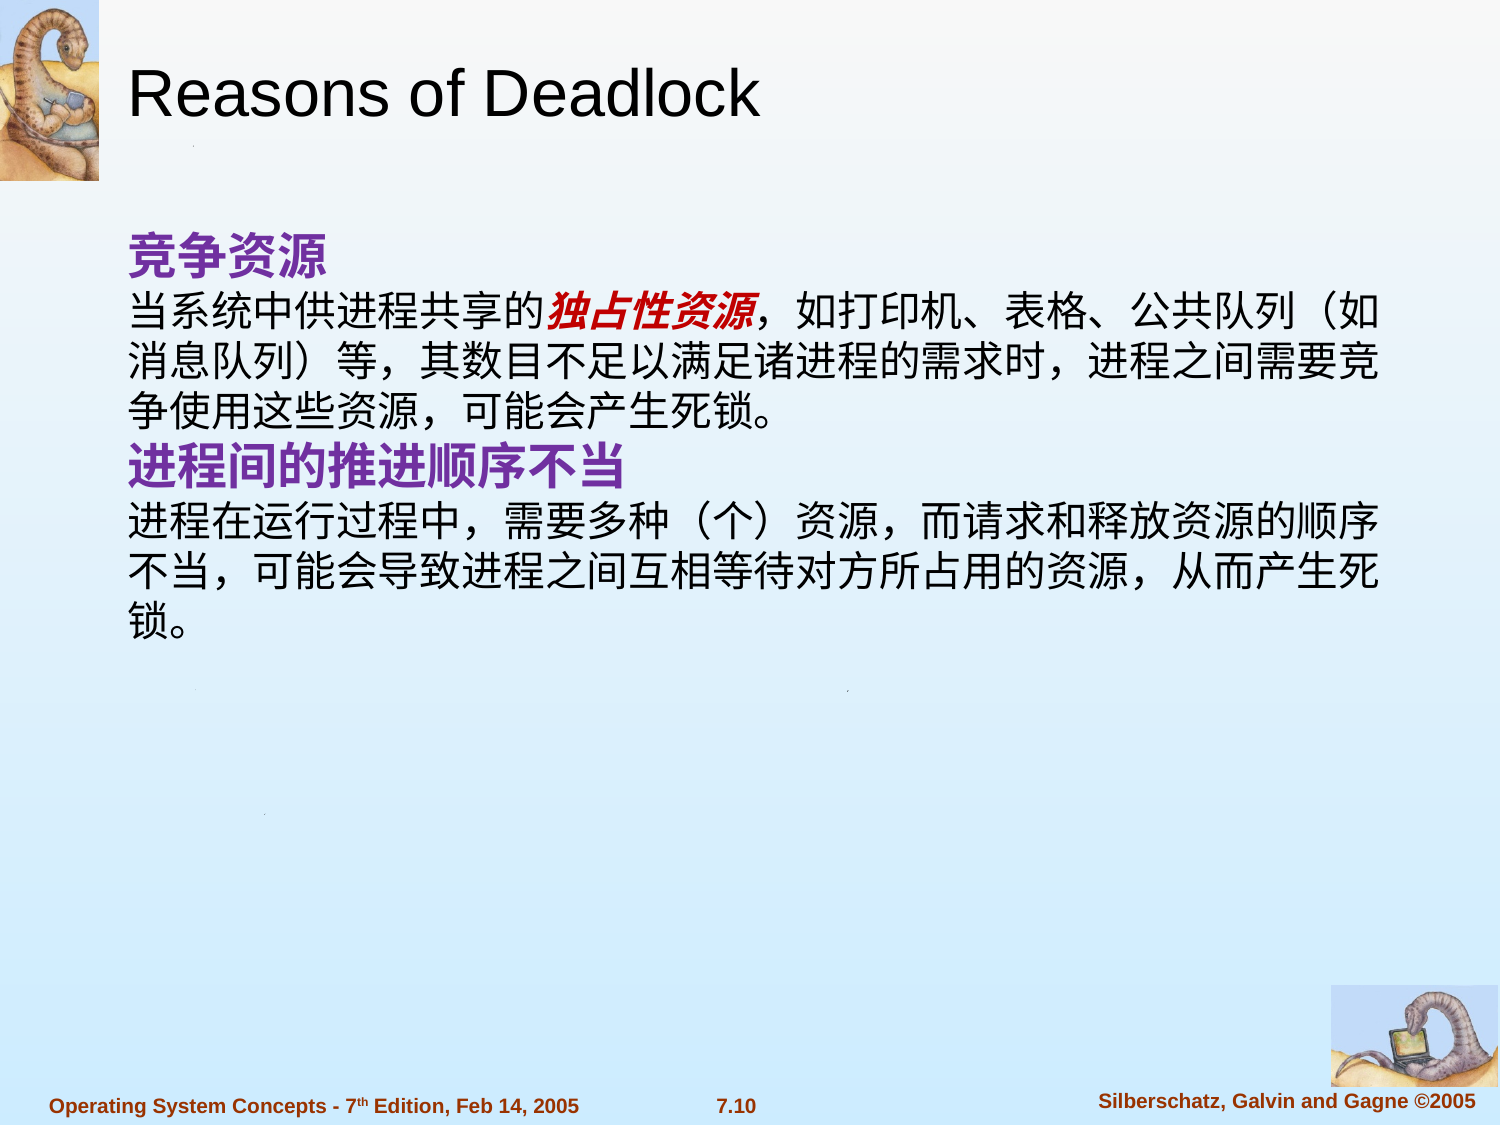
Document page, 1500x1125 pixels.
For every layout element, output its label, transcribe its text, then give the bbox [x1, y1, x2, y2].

picture [0, 0, 99, 181]
title Reasons of Deadlock [112, 37, 1438, 138]
list 竞争资源 当系统中供进程共享的独占性资源，如打印机、表格、公共队列（如消息队列）等，其数目不足以满足诸进程的需求时，进程之间需要竞争使用这些资源，可能会产生死锁。 进程间的推进顺序不当 进程在运行过程中，需要多种（个）资源，而请求和释放资源的顺序不当，可能会导致进程之间互相等待对方所占用的资源，从而产生死锁。 [112, 217, 1424, 1007]
picture [1331, 985, 1498, 1087]
